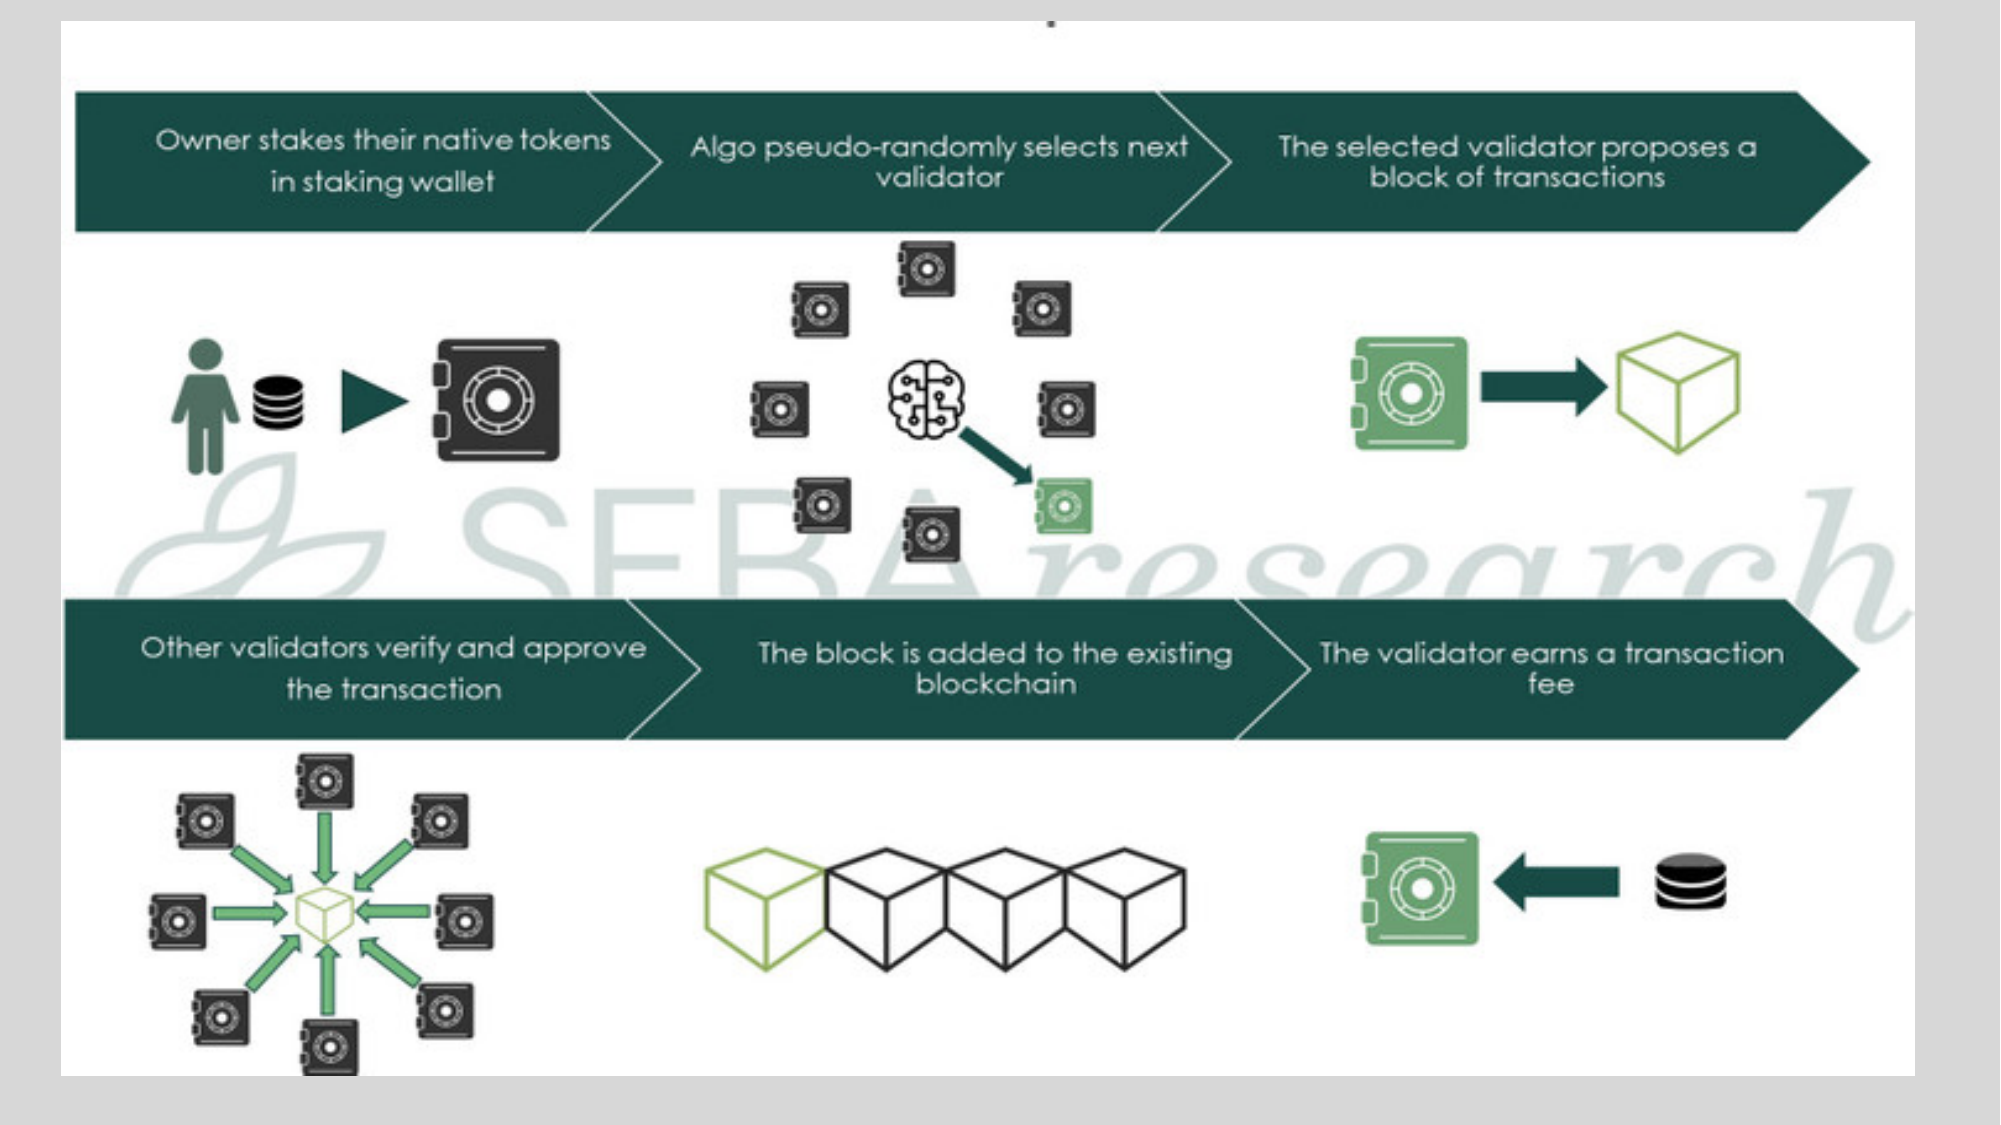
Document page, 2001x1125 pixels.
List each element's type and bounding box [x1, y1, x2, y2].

picture [61, 21, 1915, 1076]
